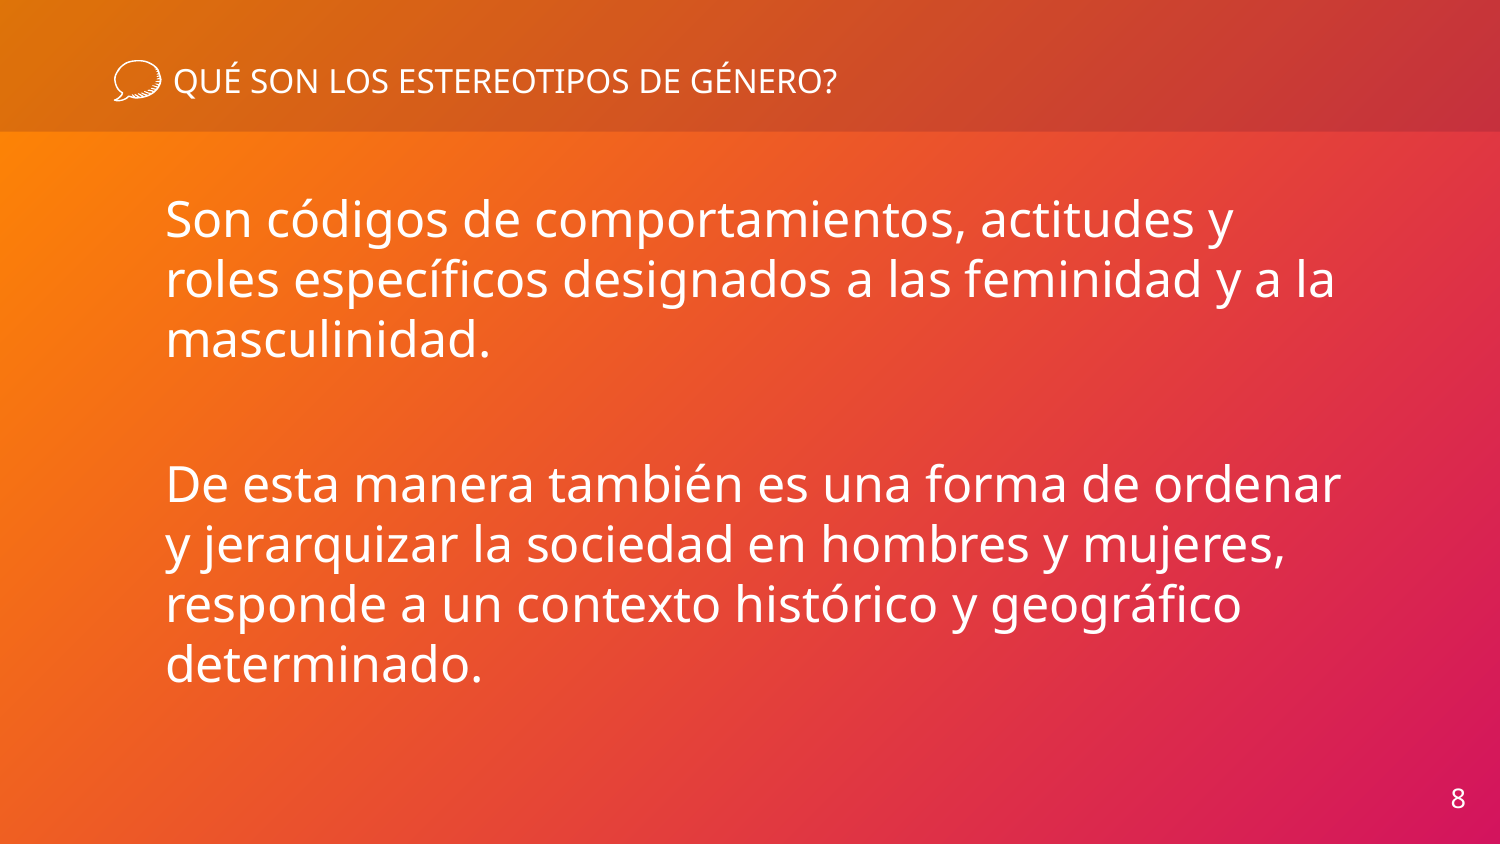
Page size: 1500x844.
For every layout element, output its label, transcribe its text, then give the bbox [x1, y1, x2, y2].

title QUÉ SON LOS ESTEREOTIPOS DE GÉNERO? [157, 52, 1401, 115]
slide_number 8 [1391, 766, 1482, 832]
list Son códigos de comportamientos, actitudes y roles específicos designados a las feminidad y a la masculinidad. De esta manera también es una forma de ordenar y jerarquizar la sociedad en hombres y mujeres, responde a un contexto histórico y geográfico determinado. [137, 172, 1367, 752]
